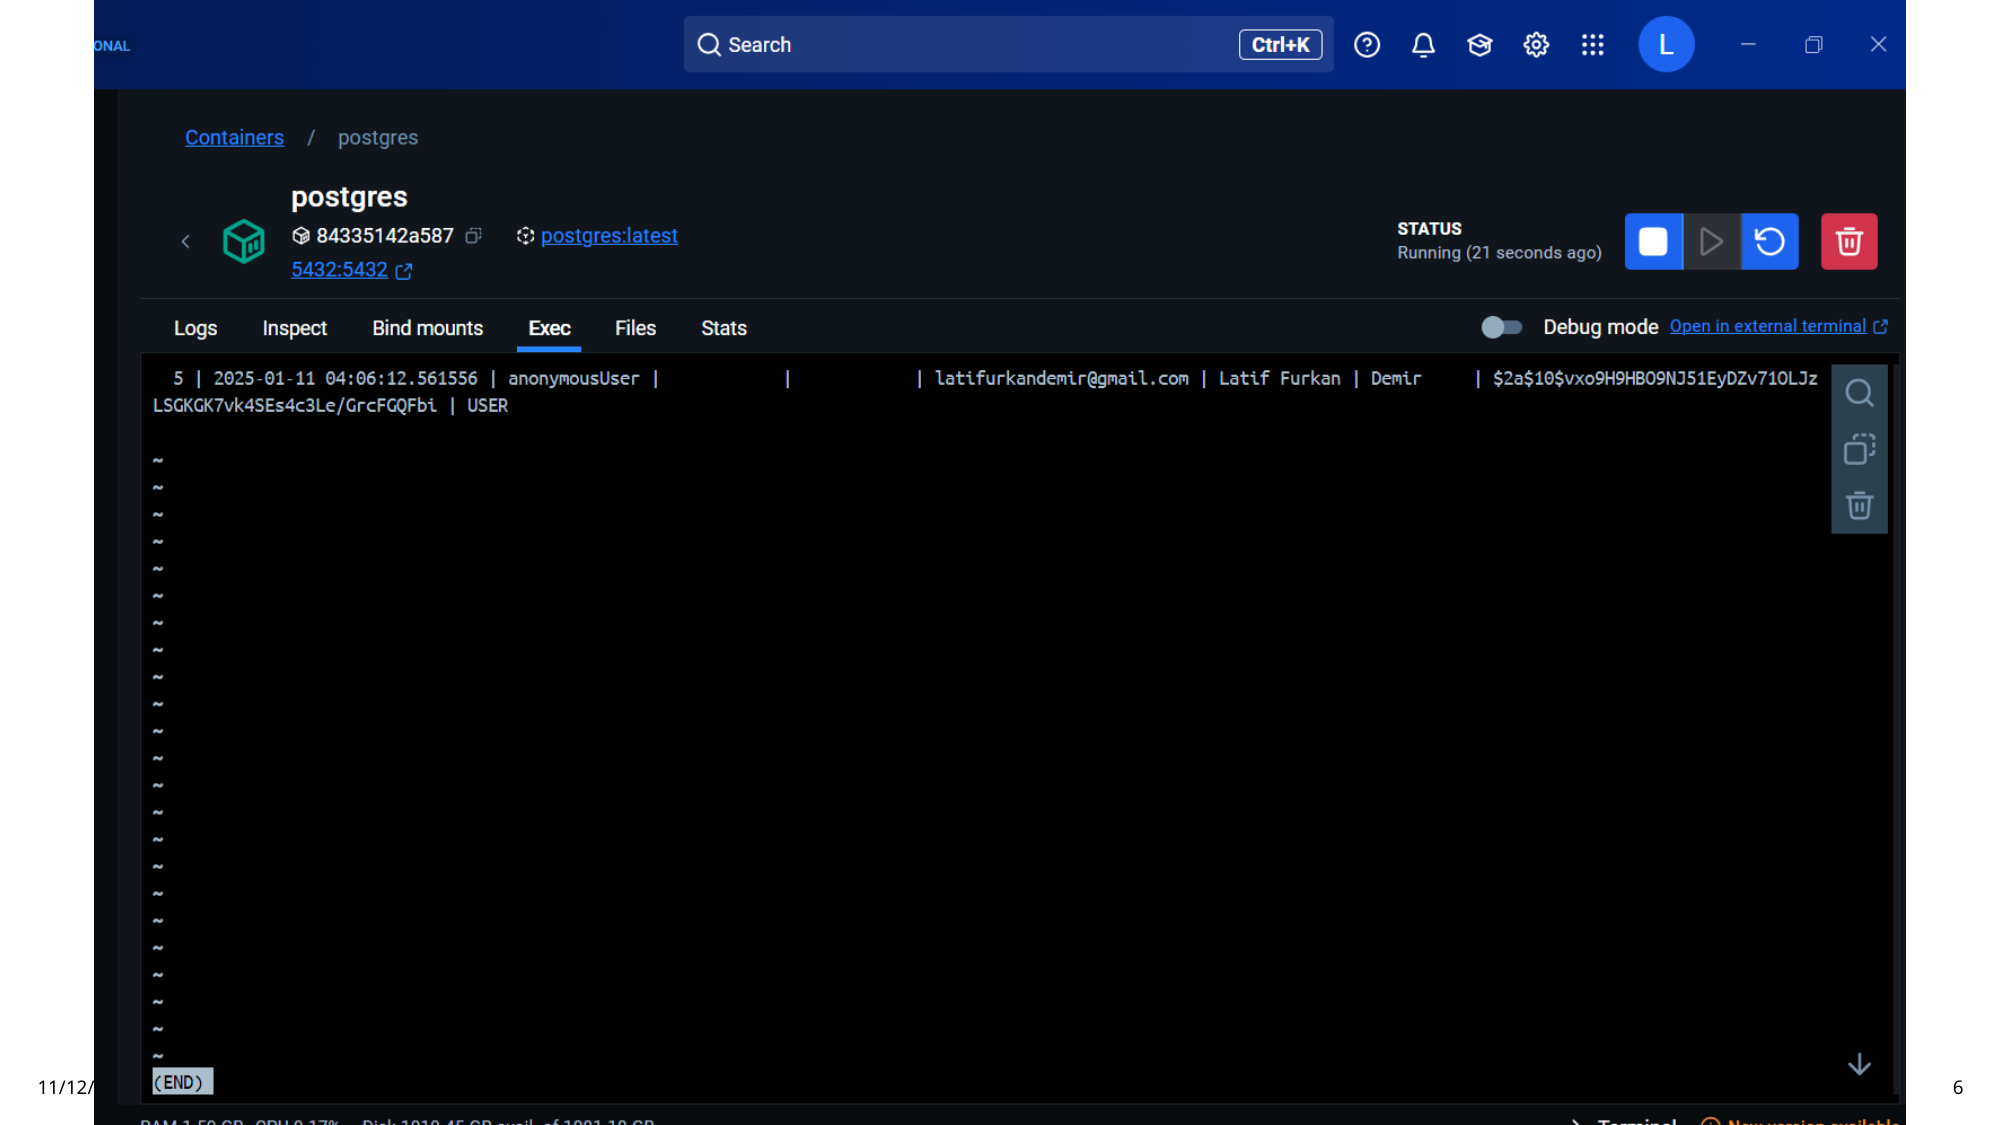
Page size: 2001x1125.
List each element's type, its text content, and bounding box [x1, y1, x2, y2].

slide_number 6 [1908, 1058, 1979, 1119]
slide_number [22, 1058, 94, 1119]
picture [94, 0, 1906, 1125]
